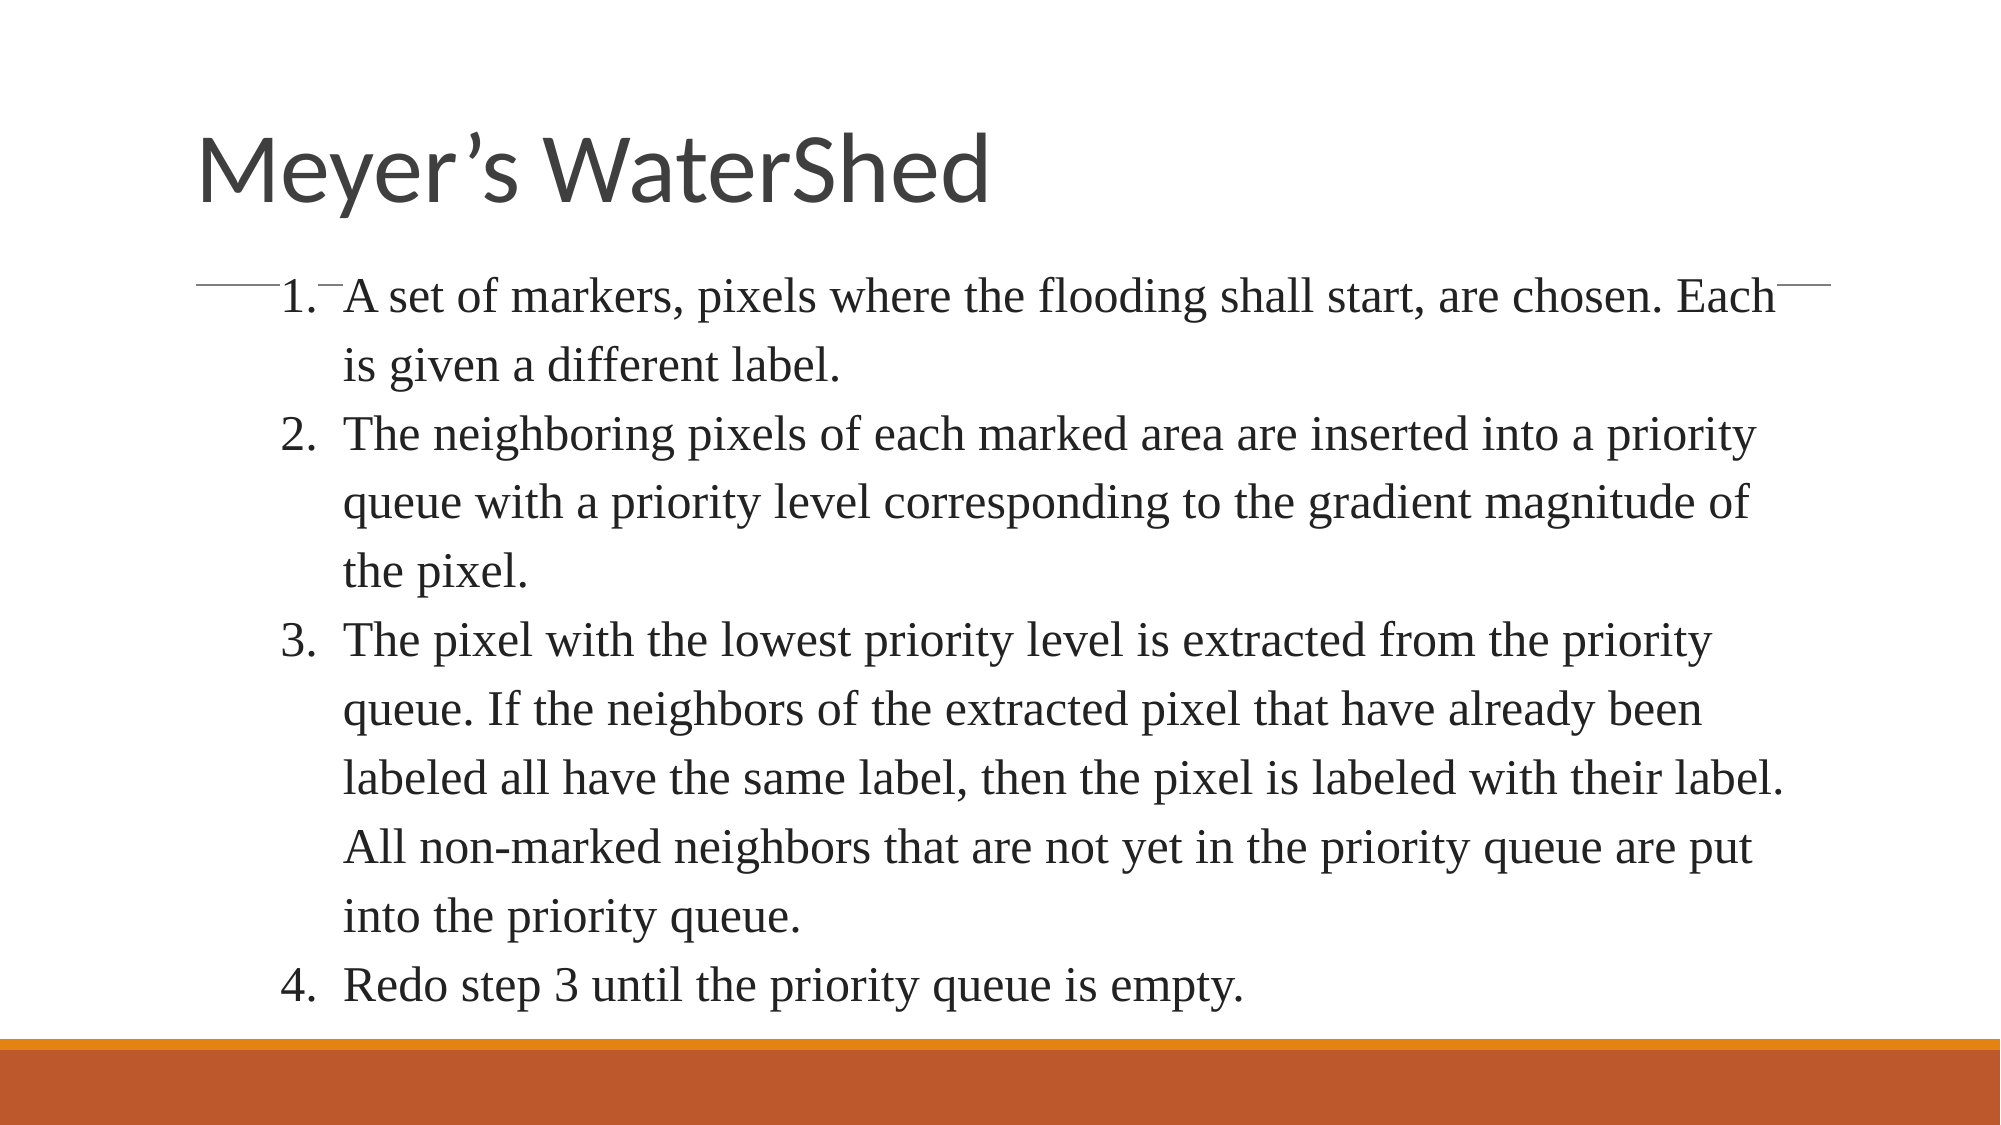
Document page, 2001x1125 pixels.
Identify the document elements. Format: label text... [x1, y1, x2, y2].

list A set of markers, pixels where the flooding shall start, are chosen. Each is given a different label. The neighboring pixels of each marked area are inserted into a priority queue with a priority level corresponding to the gradient magnitude of the pixel. The pixel with the lowest priority level is extracted from the priority queue. If the neighbors of the extracted pixel that have already been labeled all have the same label, then the pixel is labeled with their label. All non-marked neighbors that are not yet in the priority queue are put into the priority queue. Redo step 3 until the priority queue is empty. [180, 237, 1830, 1036]
title Meyer’s WaterShed [180, 0, 1830, 237]
